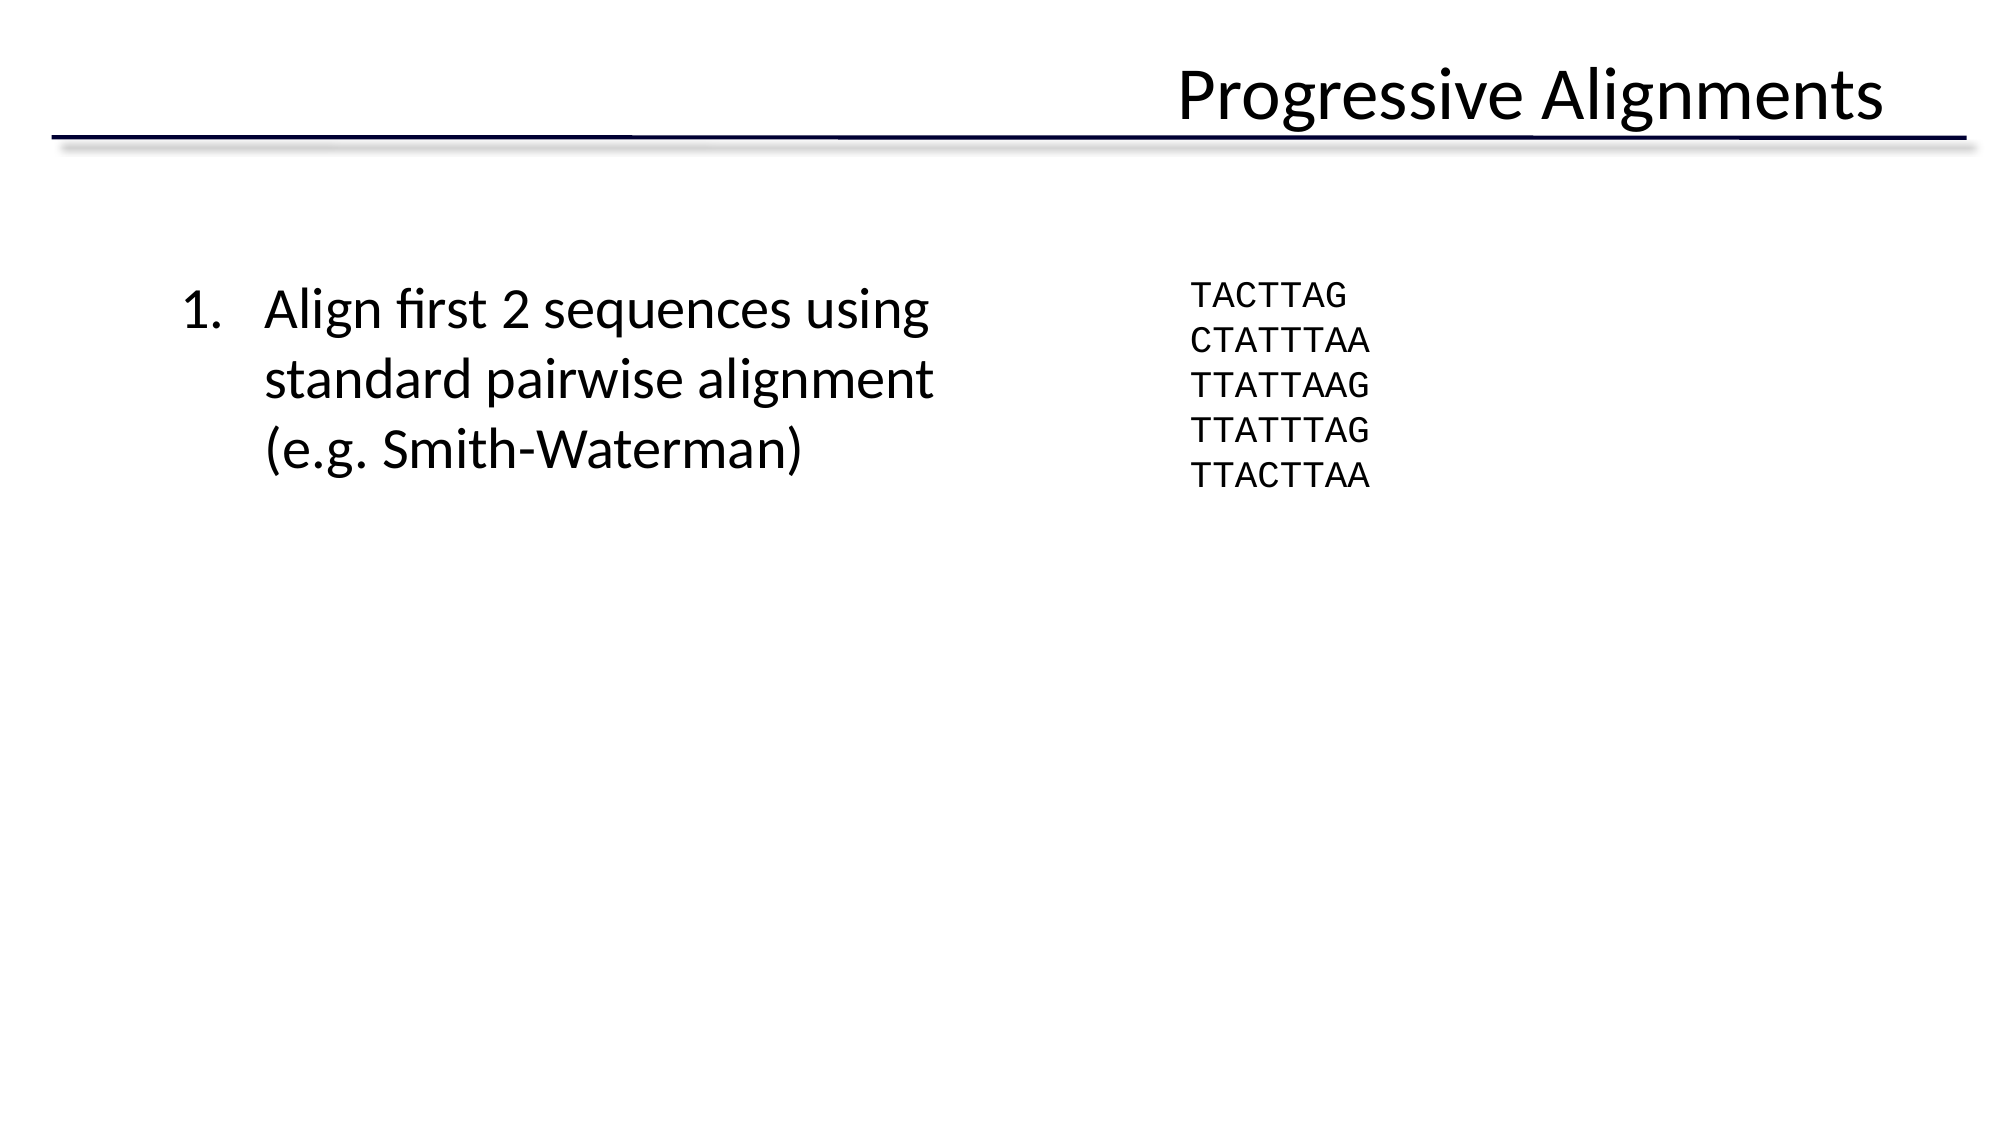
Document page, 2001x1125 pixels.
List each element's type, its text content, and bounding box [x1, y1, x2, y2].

text_box TACTTAG CTATTTAA TTATTAAG TTATTTAG TTACTTAA [1175, 262, 1438, 503]
list Align first 2 sequences using standard pairwise alignment (e.g. Smith-Waterman) [99, 262, 975, 1005]
title Progressive Alignments [99, 37, 1900, 225]
